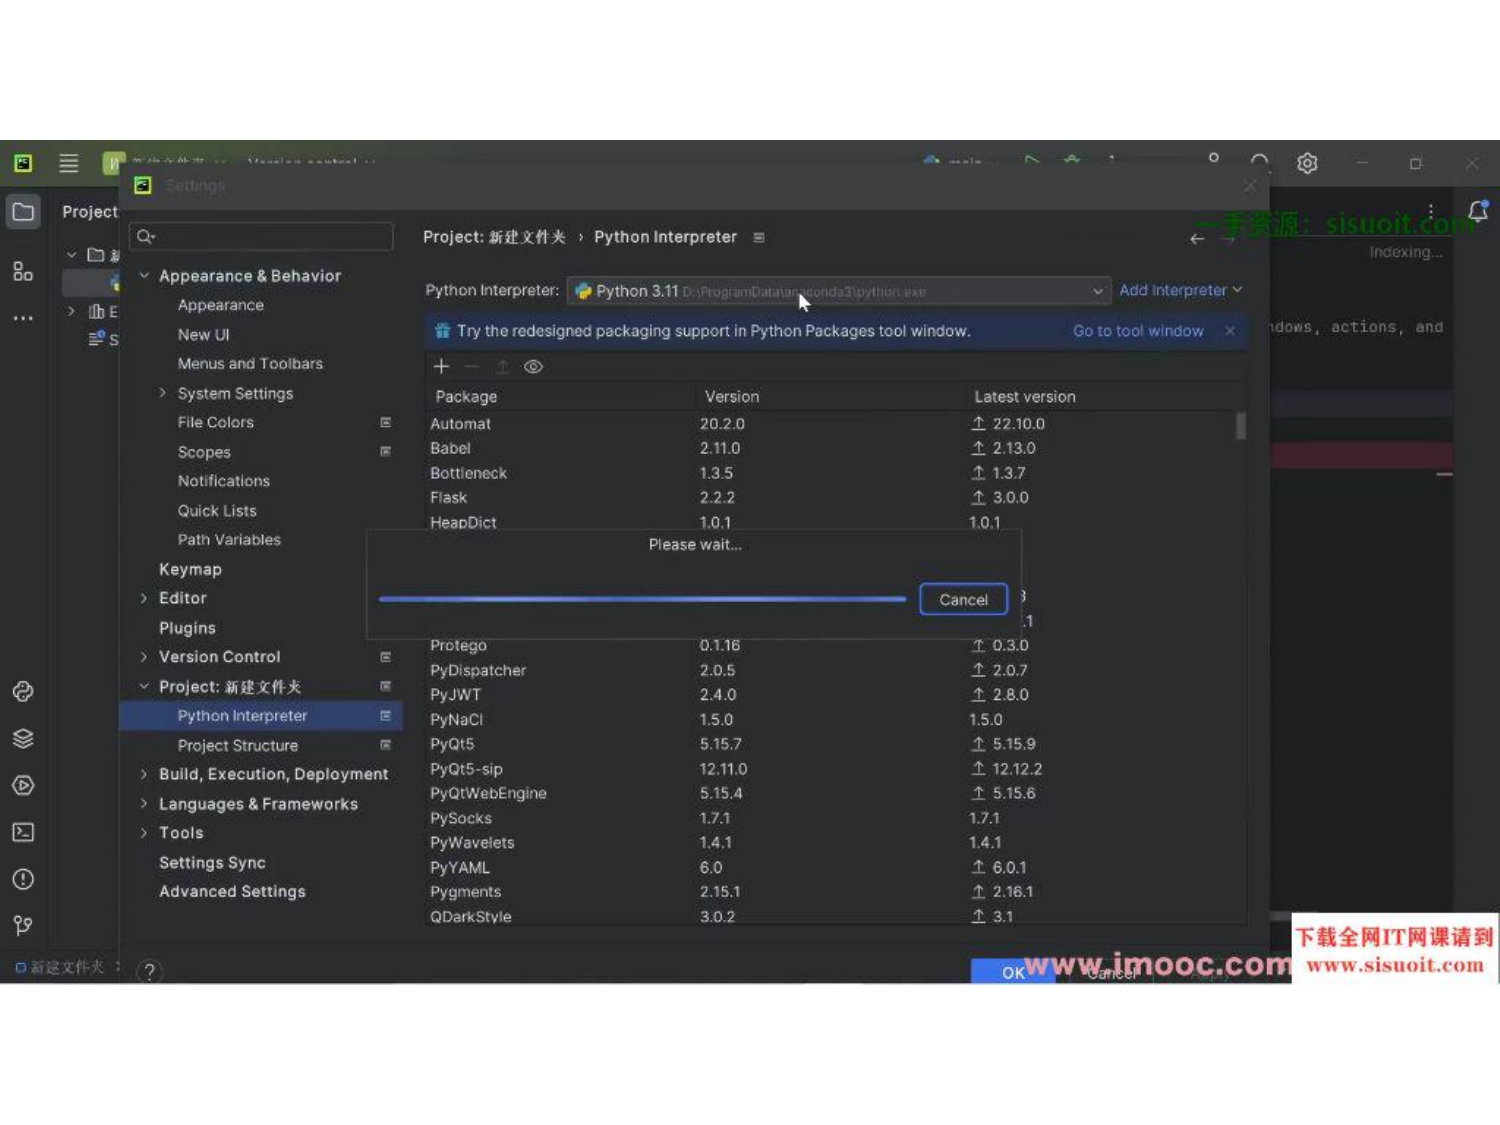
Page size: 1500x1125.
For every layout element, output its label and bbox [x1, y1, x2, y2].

picture [0, 140, 1500, 985]
